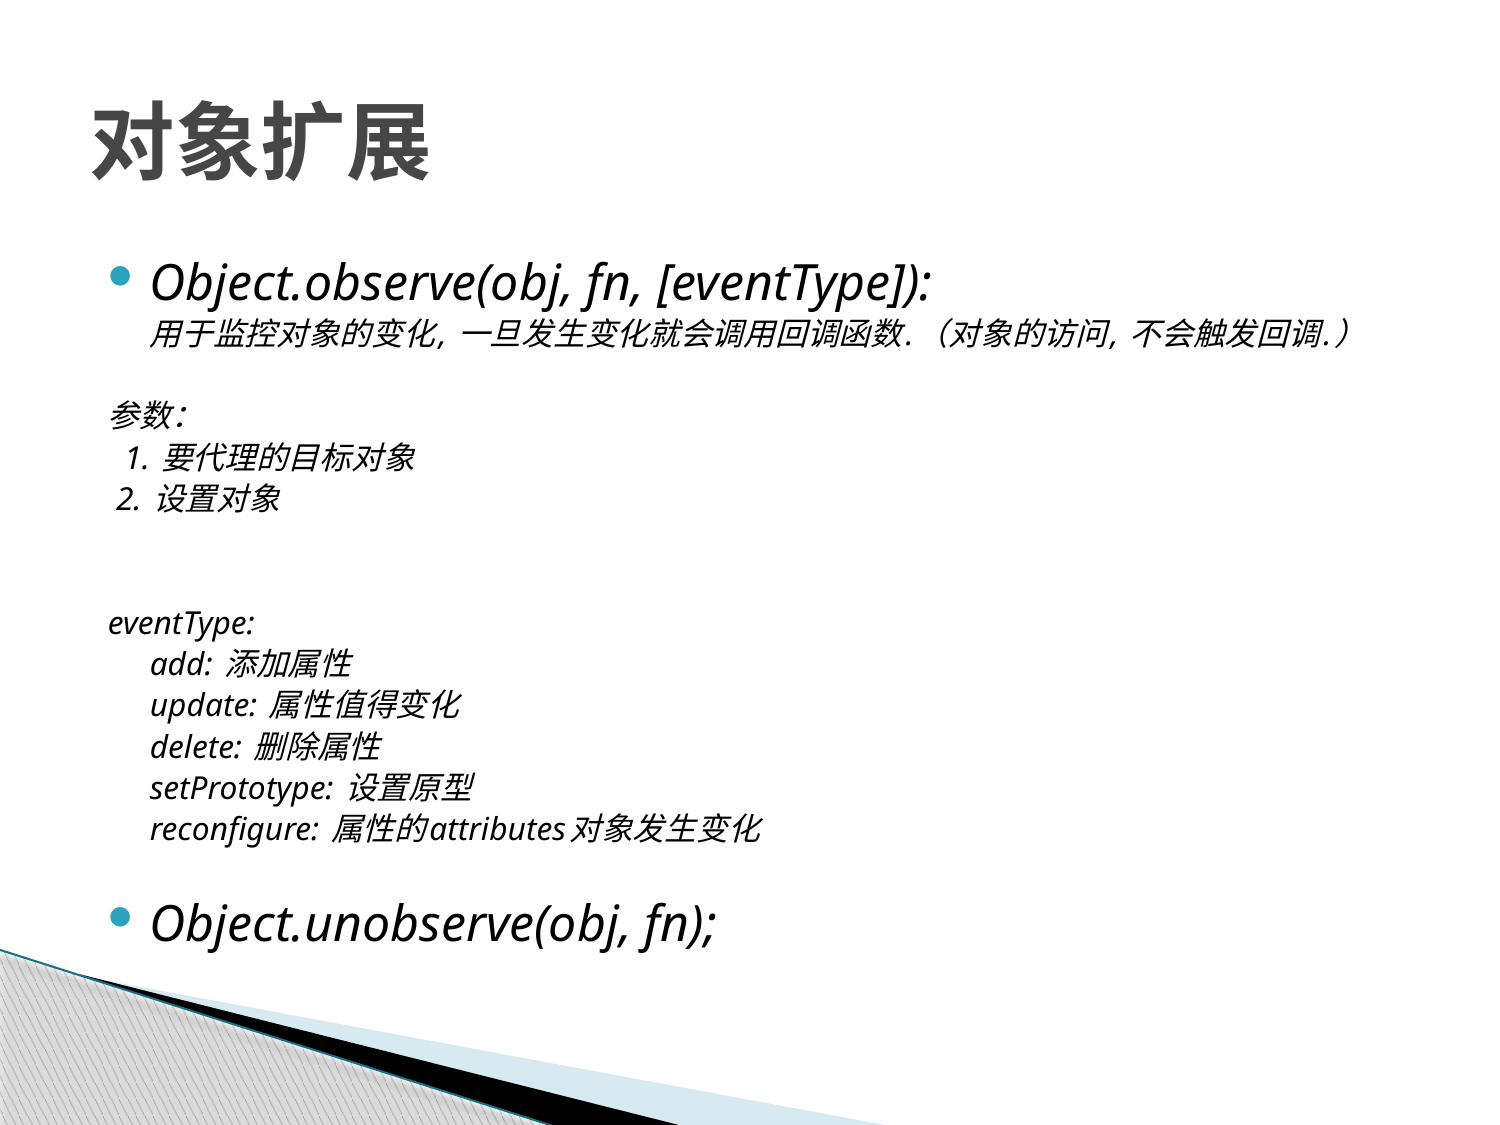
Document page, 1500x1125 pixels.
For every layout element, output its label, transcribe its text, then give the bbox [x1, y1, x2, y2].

title 对象扩展 [75, 45, 1425, 233]
list Object.observe(obj, fn, [eventType]): 用于监控对象的变化, 一旦发生变化就会调用回调函数.（对象的访问, 不会触发回调.） 参数： 1. 要代理的目标对象 2. 设置对象 eventType: add: 添加属性 update: 属性值得变化 delete: 删除属性 setPrototype: 设置原型 reconfigure: 属性的attributes对象发生变化 Object.unobserve(obj, fn); [75, 243, 1425, 986]
